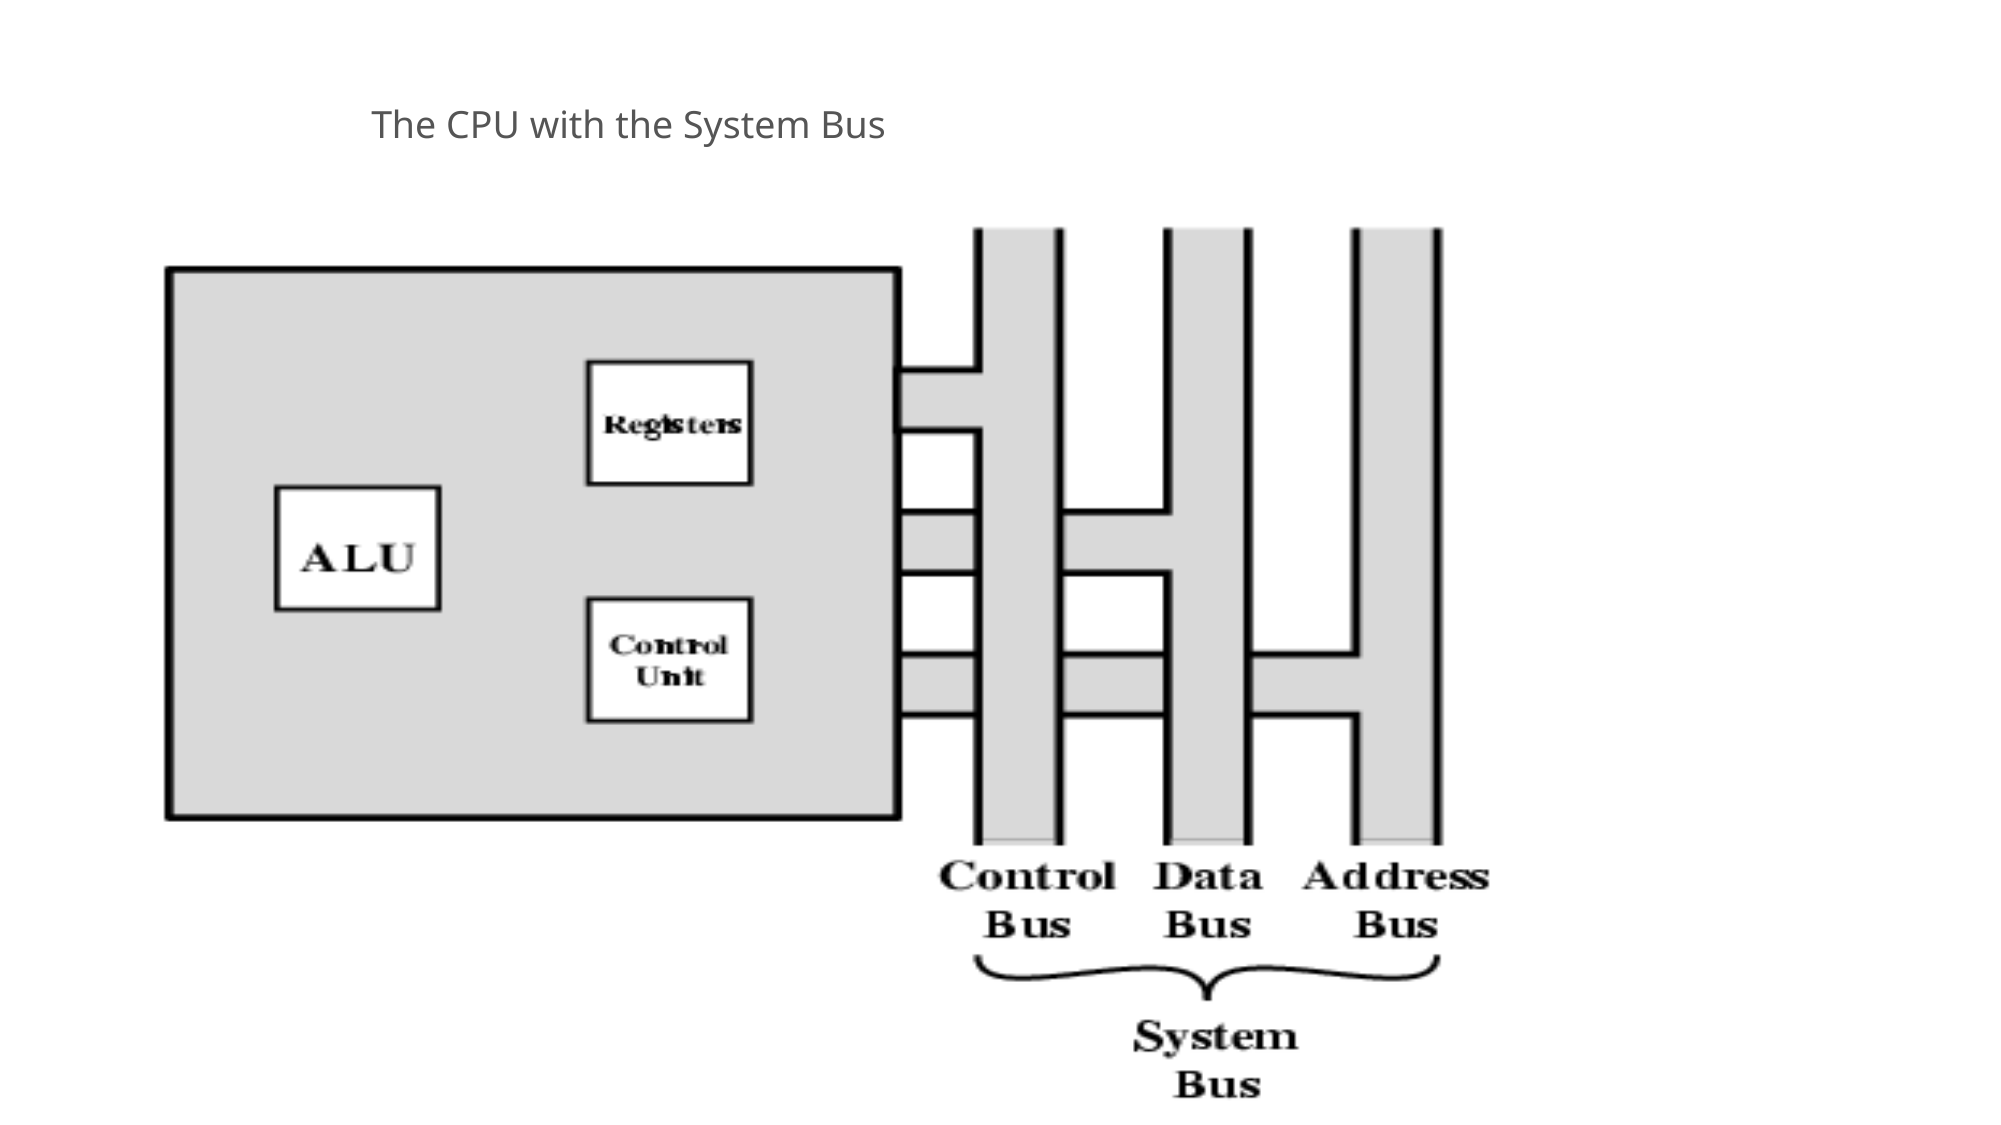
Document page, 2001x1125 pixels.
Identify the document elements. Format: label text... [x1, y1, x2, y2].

text_box The CPU with the System Bus [356, 93, 1357, 154]
picture [127, 210, 1525, 1125]
